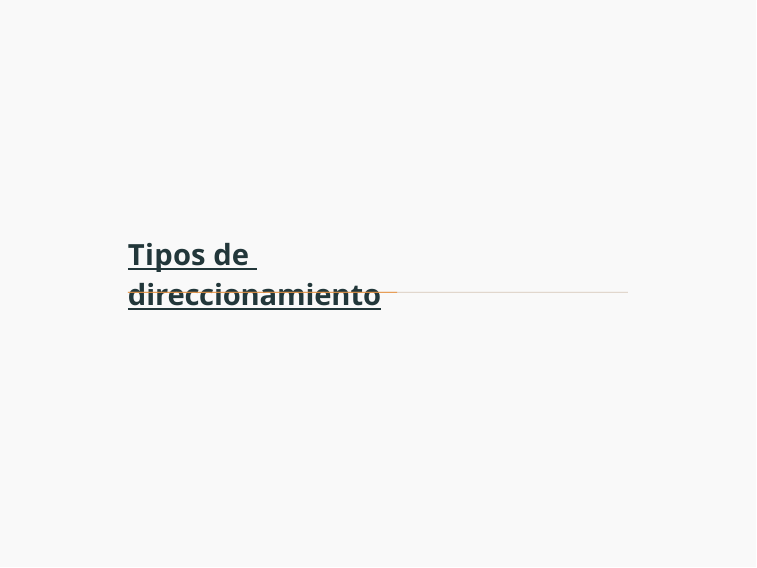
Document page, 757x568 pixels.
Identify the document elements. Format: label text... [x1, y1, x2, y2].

text_box Tipos de direccionamiento [125, 299, 490, 316]
text_box Tipos de direccionamiento [125, 233, 490, 294]
